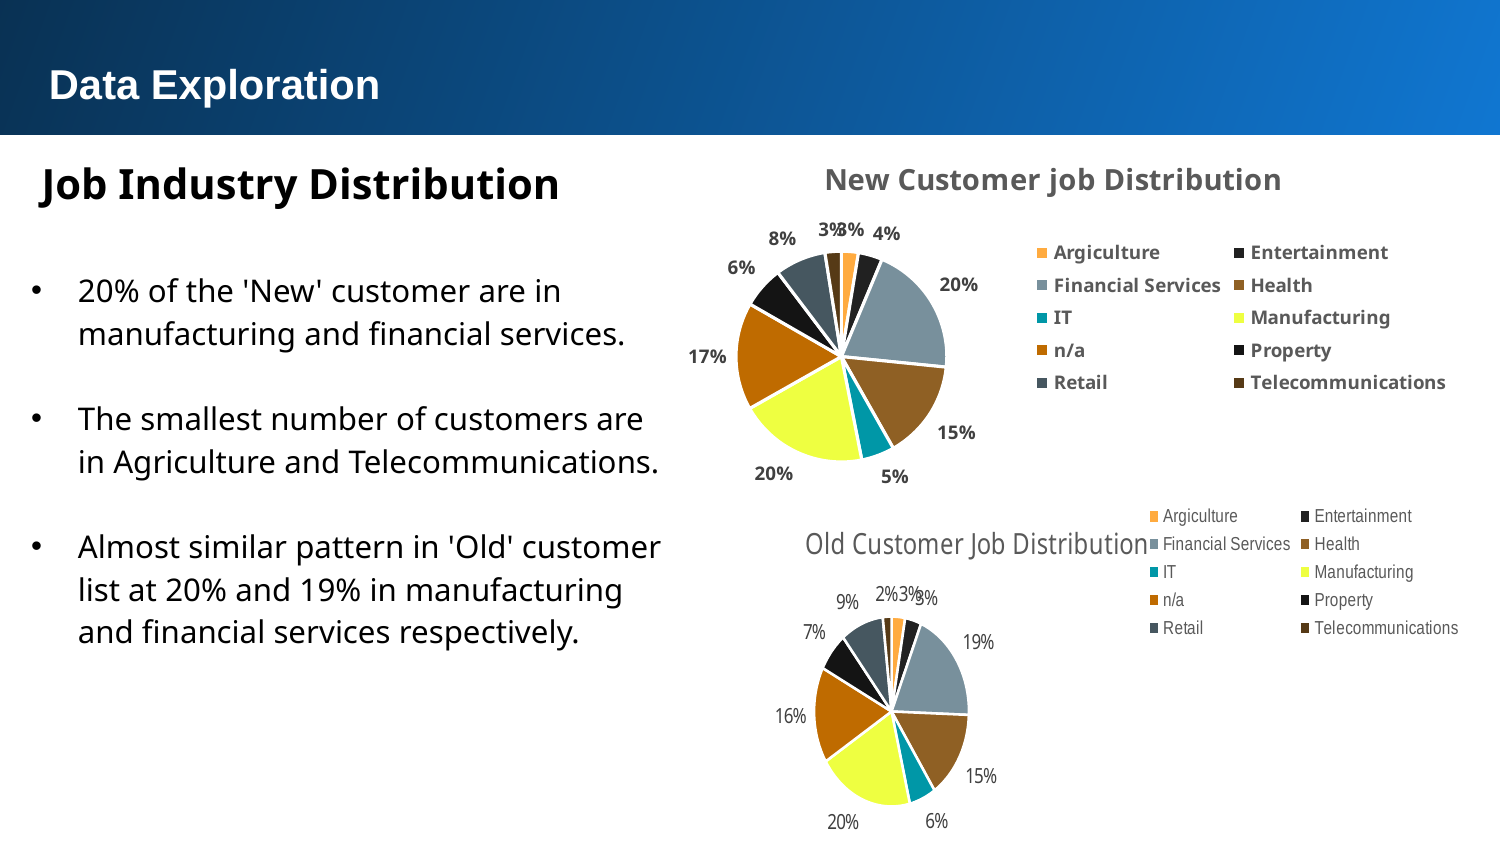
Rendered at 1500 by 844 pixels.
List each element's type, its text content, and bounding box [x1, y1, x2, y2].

text_box 20% of the 'New' customer are in manufacturing and financial services. The smallest number of customers are in Agriculture and Telecommunications. Almost similar pattern in 'Old' customer list at 20% and 19% in manufacturing and financial services respectively. [15, 250, 637, 666]
text_box Data Exploration [33, 43, 1439, 124]
chart [641, 134, 1465, 844]
text_box Job Industry Distribution [26, 135, 639, 223]
text_box [0, 0, 1500, 135]
